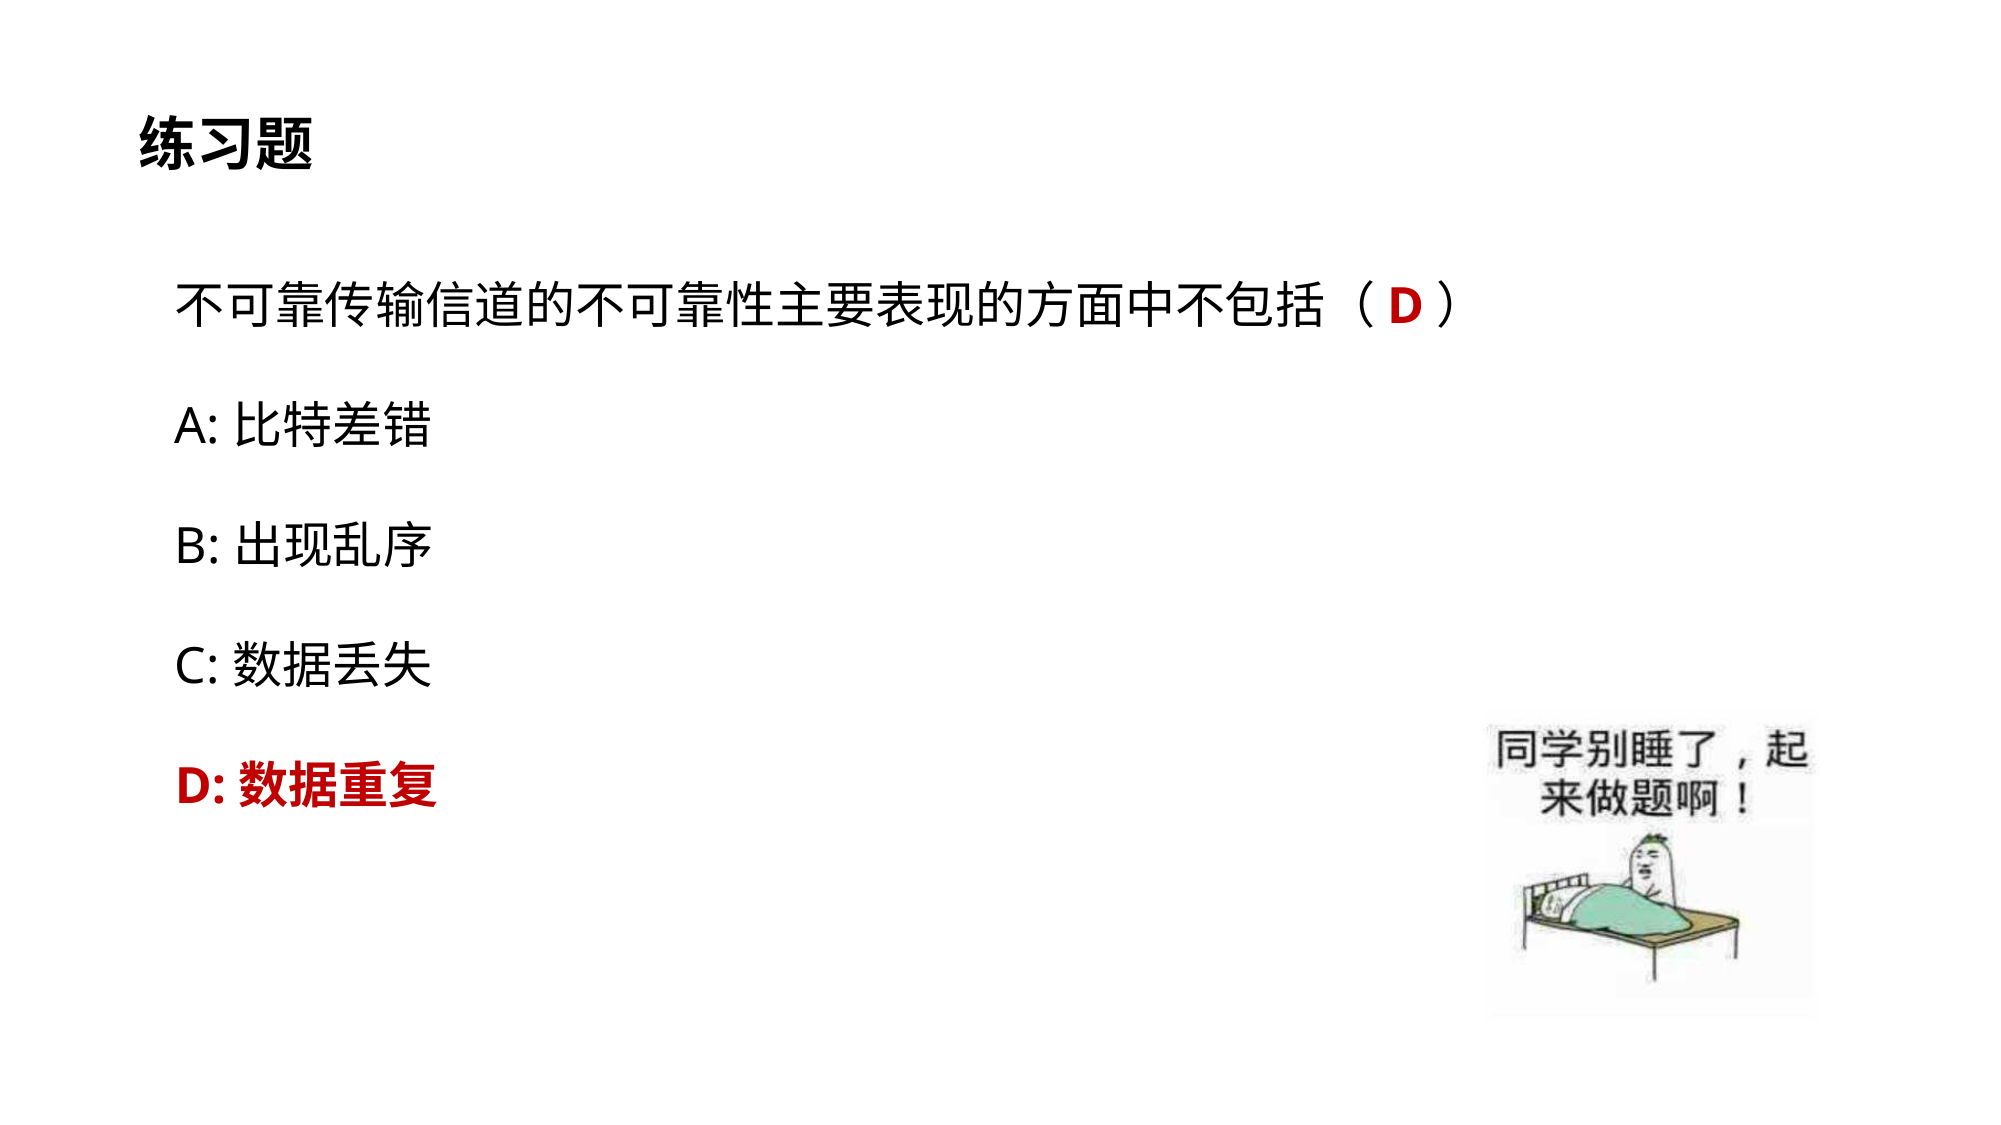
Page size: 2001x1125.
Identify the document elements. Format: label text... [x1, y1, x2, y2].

text_box 练习题 [120, 97, 1568, 187]
picture [1385, 645, 1931, 1060]
text_box 不可靠传输信道的不可靠性主要表现的方面中不包括（D） A:比特差错 B:出现乱序 C:数据丢失 D:数据重复 [160, 266, 1595, 822]
